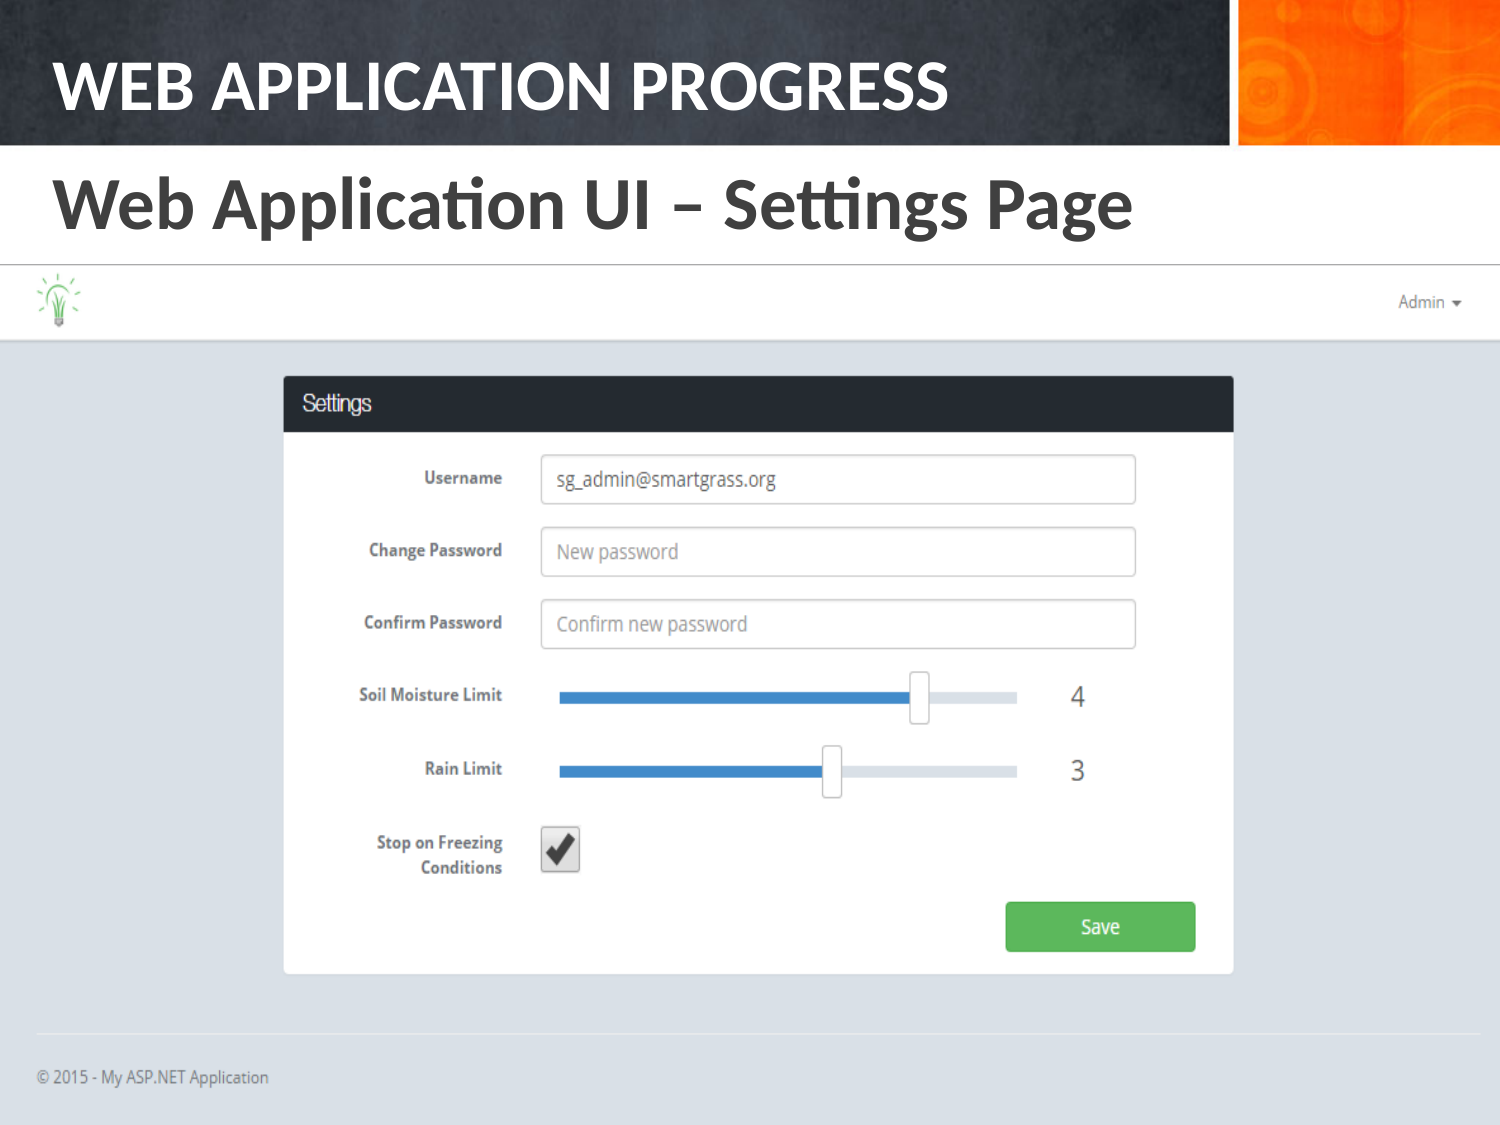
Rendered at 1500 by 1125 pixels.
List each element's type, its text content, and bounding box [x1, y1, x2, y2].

text_box Web Application UI – Settings Page [37, 118, 1450, 261]
title WEB APPLICATION PROGRESS [37, 12, 1129, 118]
picture [0, 0, 1500, 1125]
